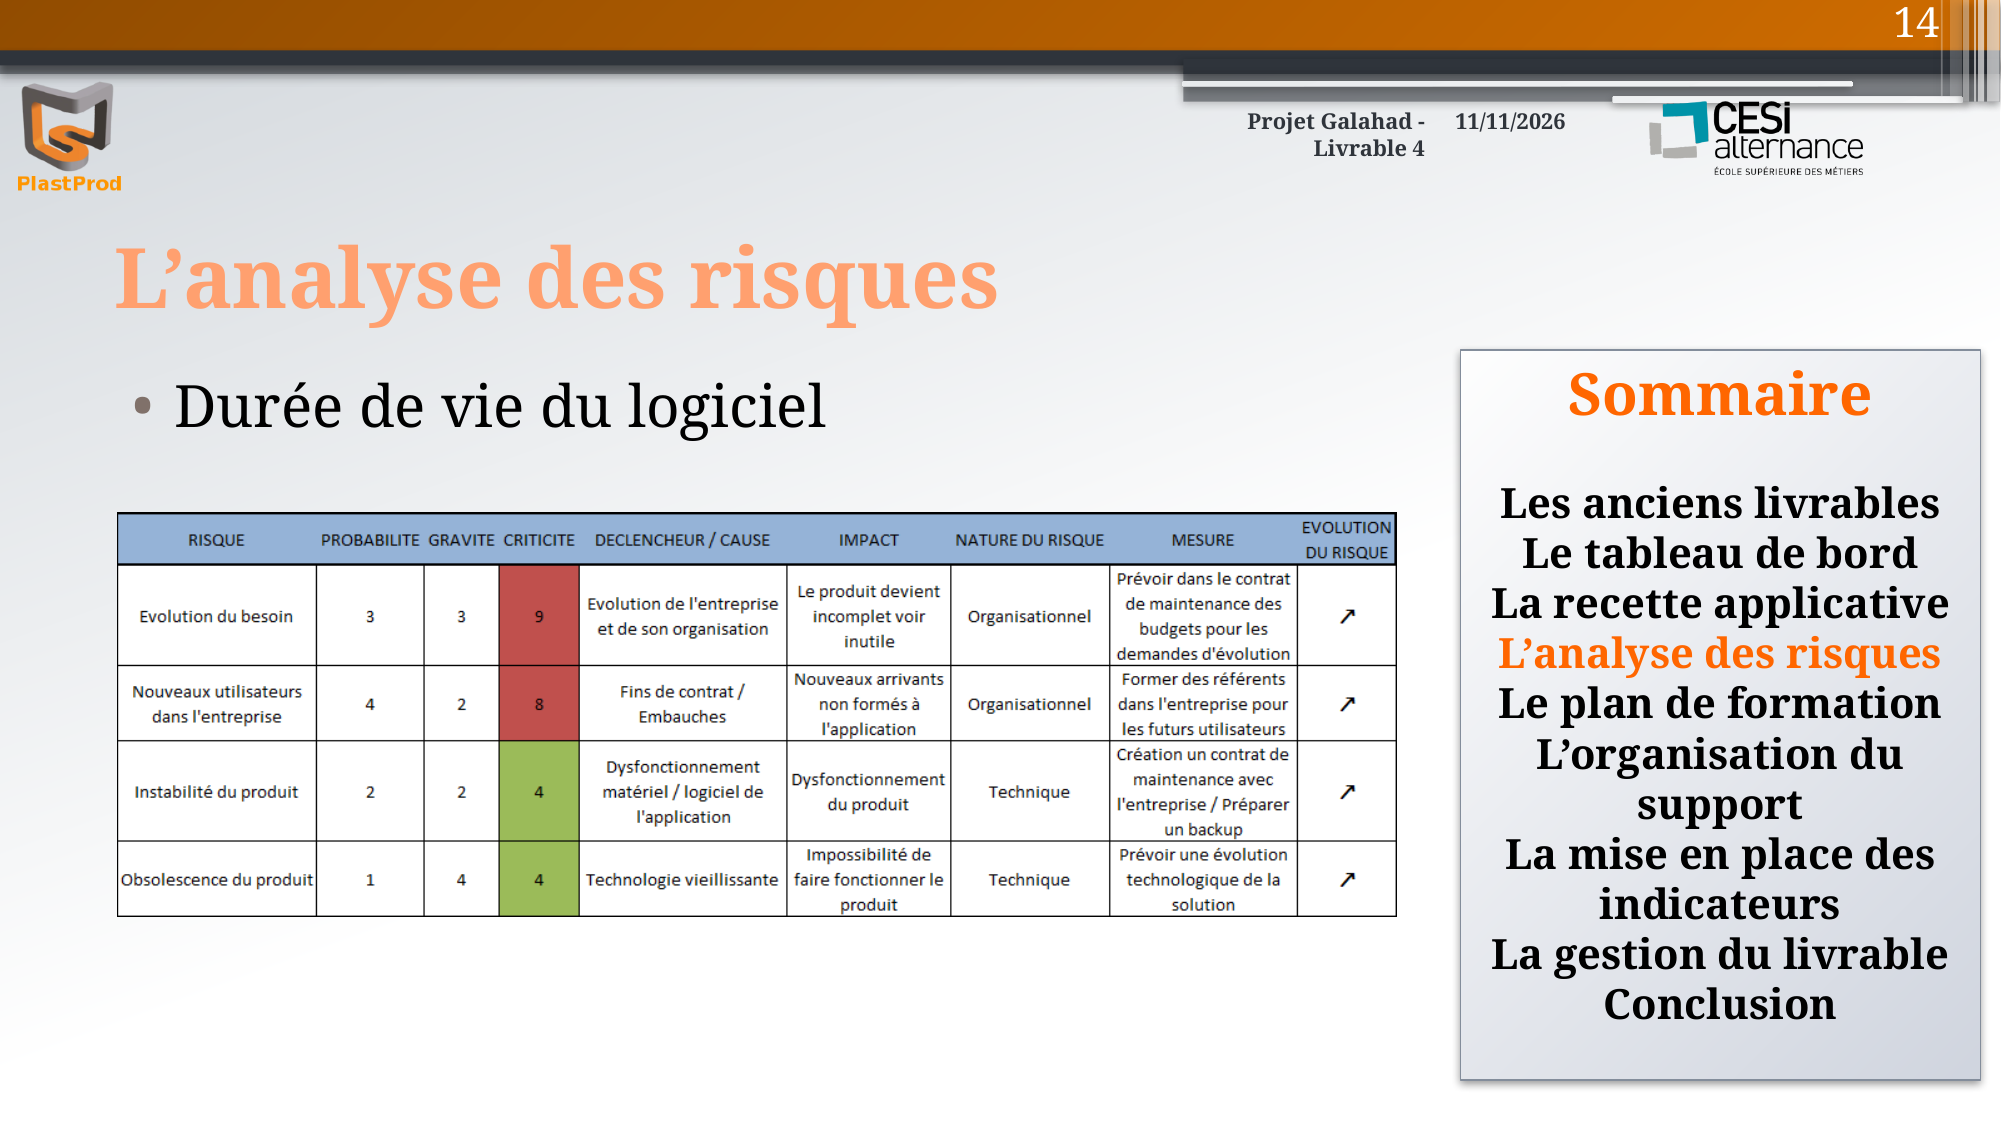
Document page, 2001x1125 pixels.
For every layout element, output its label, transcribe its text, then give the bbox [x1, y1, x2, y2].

title L’analyse des risques [99, 187, 1437, 361]
picture [12, 81, 127, 193]
picture [1650, 101, 1863, 175]
slide_number 14 [1788, 0, 1955, 61]
footer Projet Galahad - Livrable 4 [1149, 100, 1440, 176]
picture [117, 512, 1398, 918]
text_box Sommaire Les anciens livrables Le tableau de bord La recette applicative L’analyse des risques Le plan de formation L’organisation du support La mise en place des indicateurs La gestion du livrable Conclusion [1460, 349, 1981, 1081]
list Durée de vie du logiciel [99, 361, 1437, 1079]
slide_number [1440, 100, 1650, 176]
